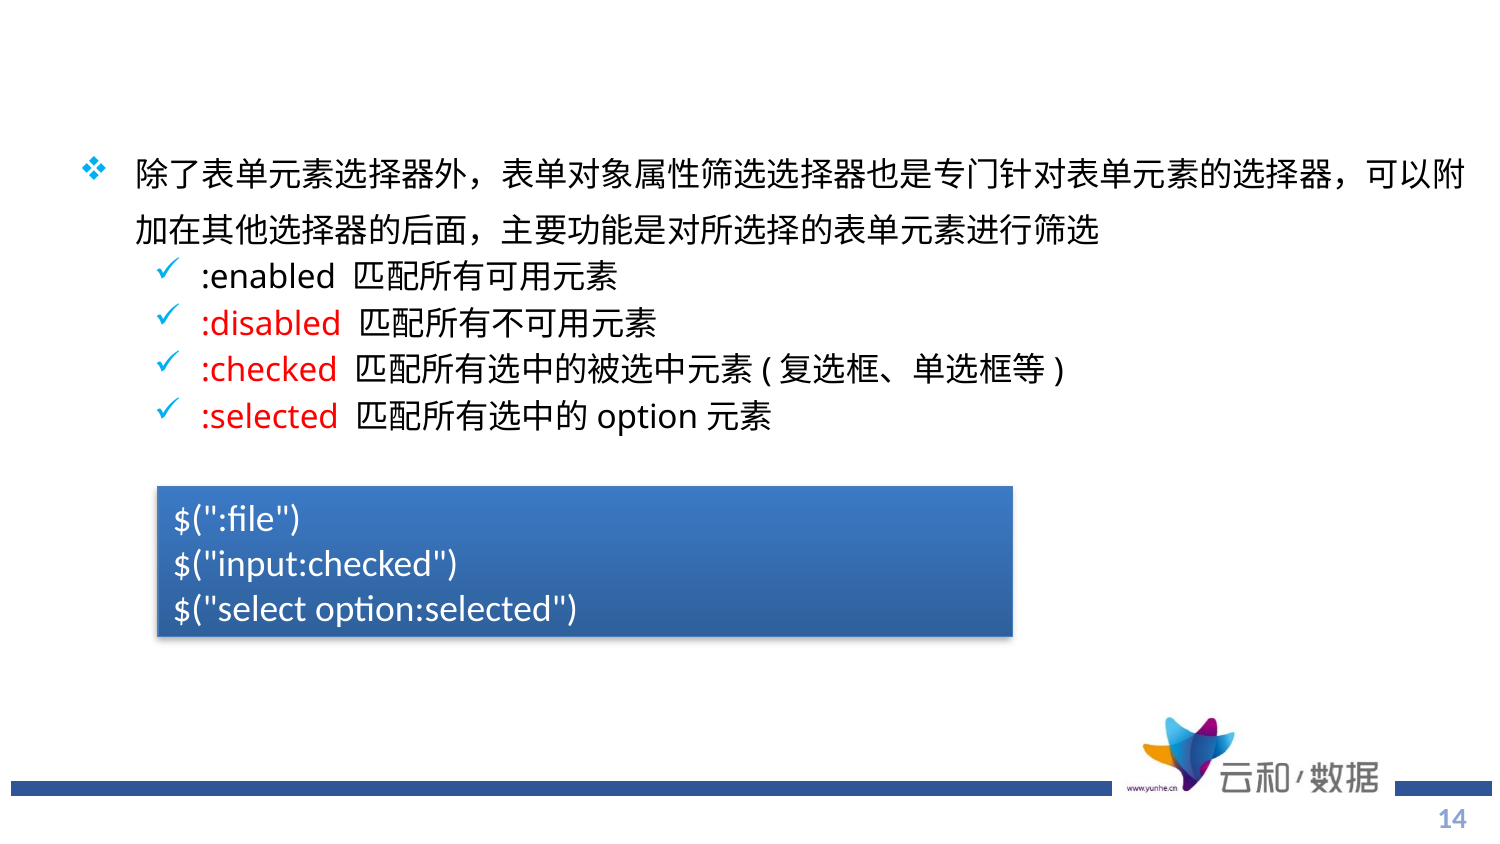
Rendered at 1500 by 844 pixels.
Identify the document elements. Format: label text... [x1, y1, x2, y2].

slide_number 14 [1131, 794, 1482, 840]
text_box $(":file") $("input:checked") $("select option:selected") [157, 486, 1013, 637]
picture [1112, 719, 1395, 814]
list 除了表单元素选择器外，表单对象属性筛选选择器也是专门针对表单元素的选择器，可以附加在其他选择器的后面，主要功能是对所选择的表单元素进行筛选 :enabled 匹配所有可用元素 :disabled 匹配所有不可用元素 :checked 匹配所有选中的被选中元素(复选框、单选框等) :selected 匹配所有选中的option元素 [64, 129, 1482, 719]
